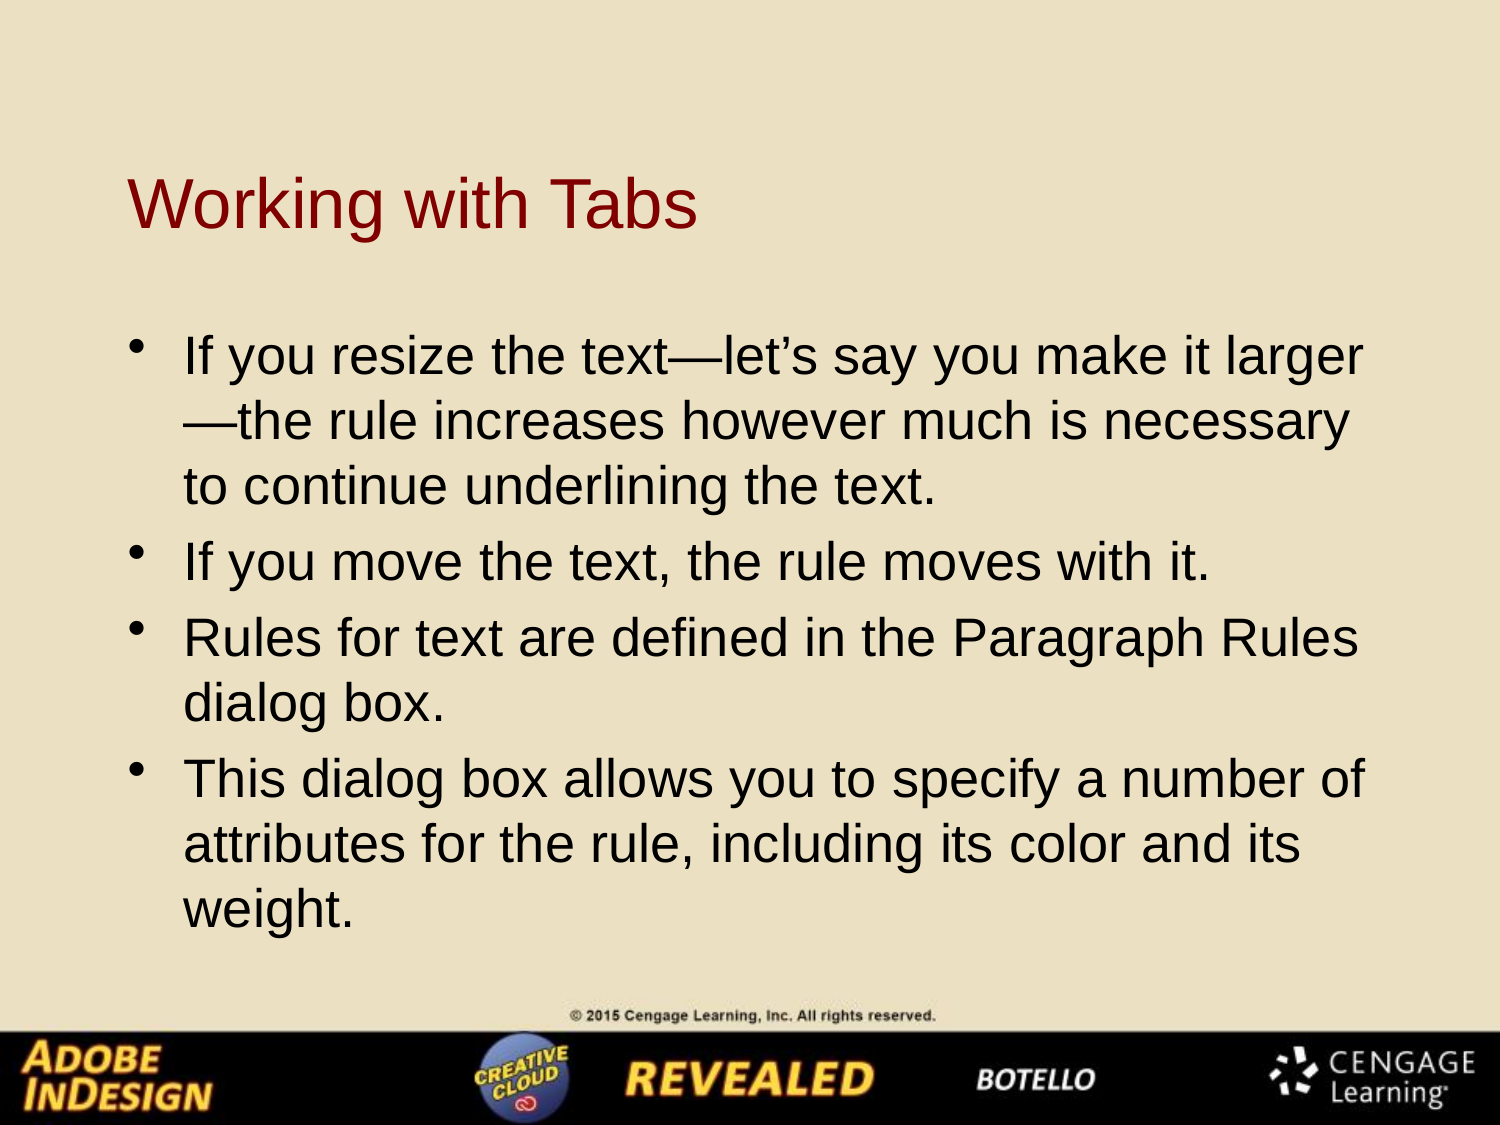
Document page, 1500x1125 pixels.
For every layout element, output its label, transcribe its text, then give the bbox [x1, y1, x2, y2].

list If you resize the text—let’s say you make it larger—the rule increases however much is necessary to continue underlining the text. If you move the text, the rule moves with it. Rules for text are defined in the Paragraph Rules dialog box. This dialog box allows you to specify a number of attributes for the rule, including its color and its weight. [112, 312, 1388, 1000]
title Working with Tabs [112, 99, 1388, 300]
picture [0, 0, 1500, 1125]
